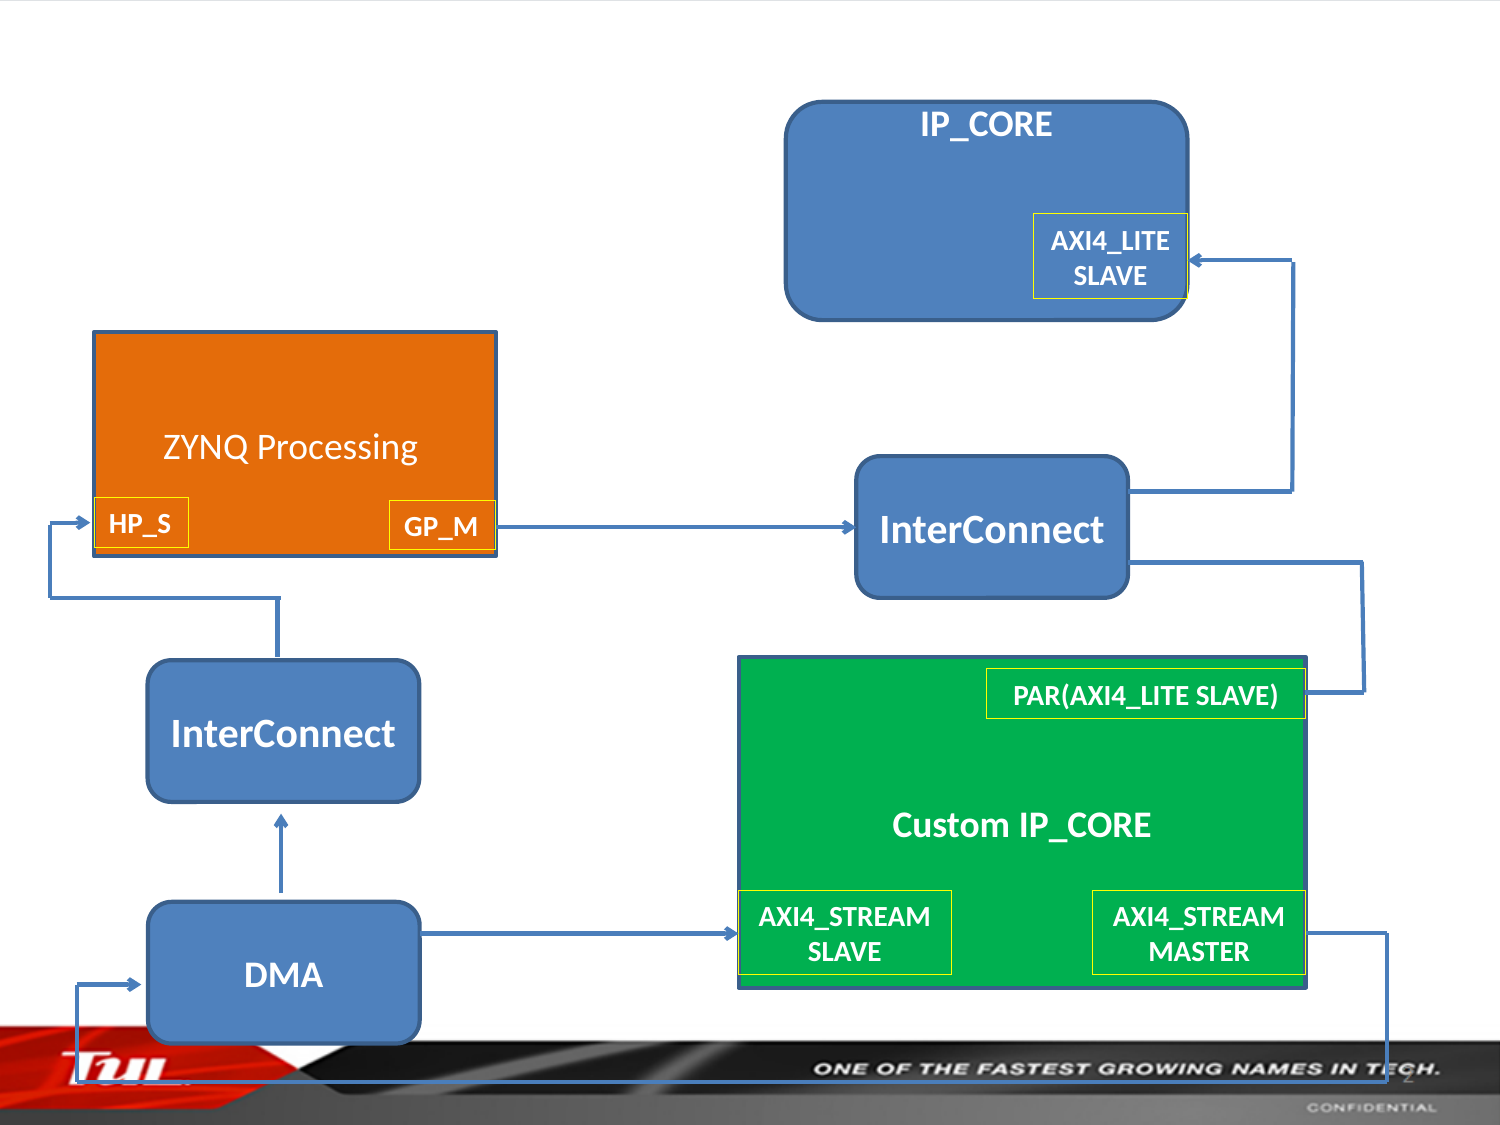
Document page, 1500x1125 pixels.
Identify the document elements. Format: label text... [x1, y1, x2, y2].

text_box AXI4_STREAM MASTER [1092, 890, 1306, 975]
picture [0, 0, 1500, 1125]
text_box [1361, 561, 1365, 693]
text_box IP_CORE [783, 99, 1190, 323]
text_box HP_S [94, 497, 189, 548]
text_box InterConnect [854, 454, 1131, 600]
text_box AXI4_STREAM SLAVE [738, 890, 952, 975]
text_box DMA [145, 899, 422, 1046]
text_box AXI4_LITE SLAVE [1033, 213, 1188, 299]
text_box Custom IP_CORE [737, 655, 1308, 990]
text_box PAR(AXI4_LITE SLAVE) [986, 668, 1306, 719]
text_box ZYNQ Processing [92, 330, 498, 558]
text_box GP_M [389, 500, 496, 550]
text_box InterConnect [145, 658, 422, 805]
